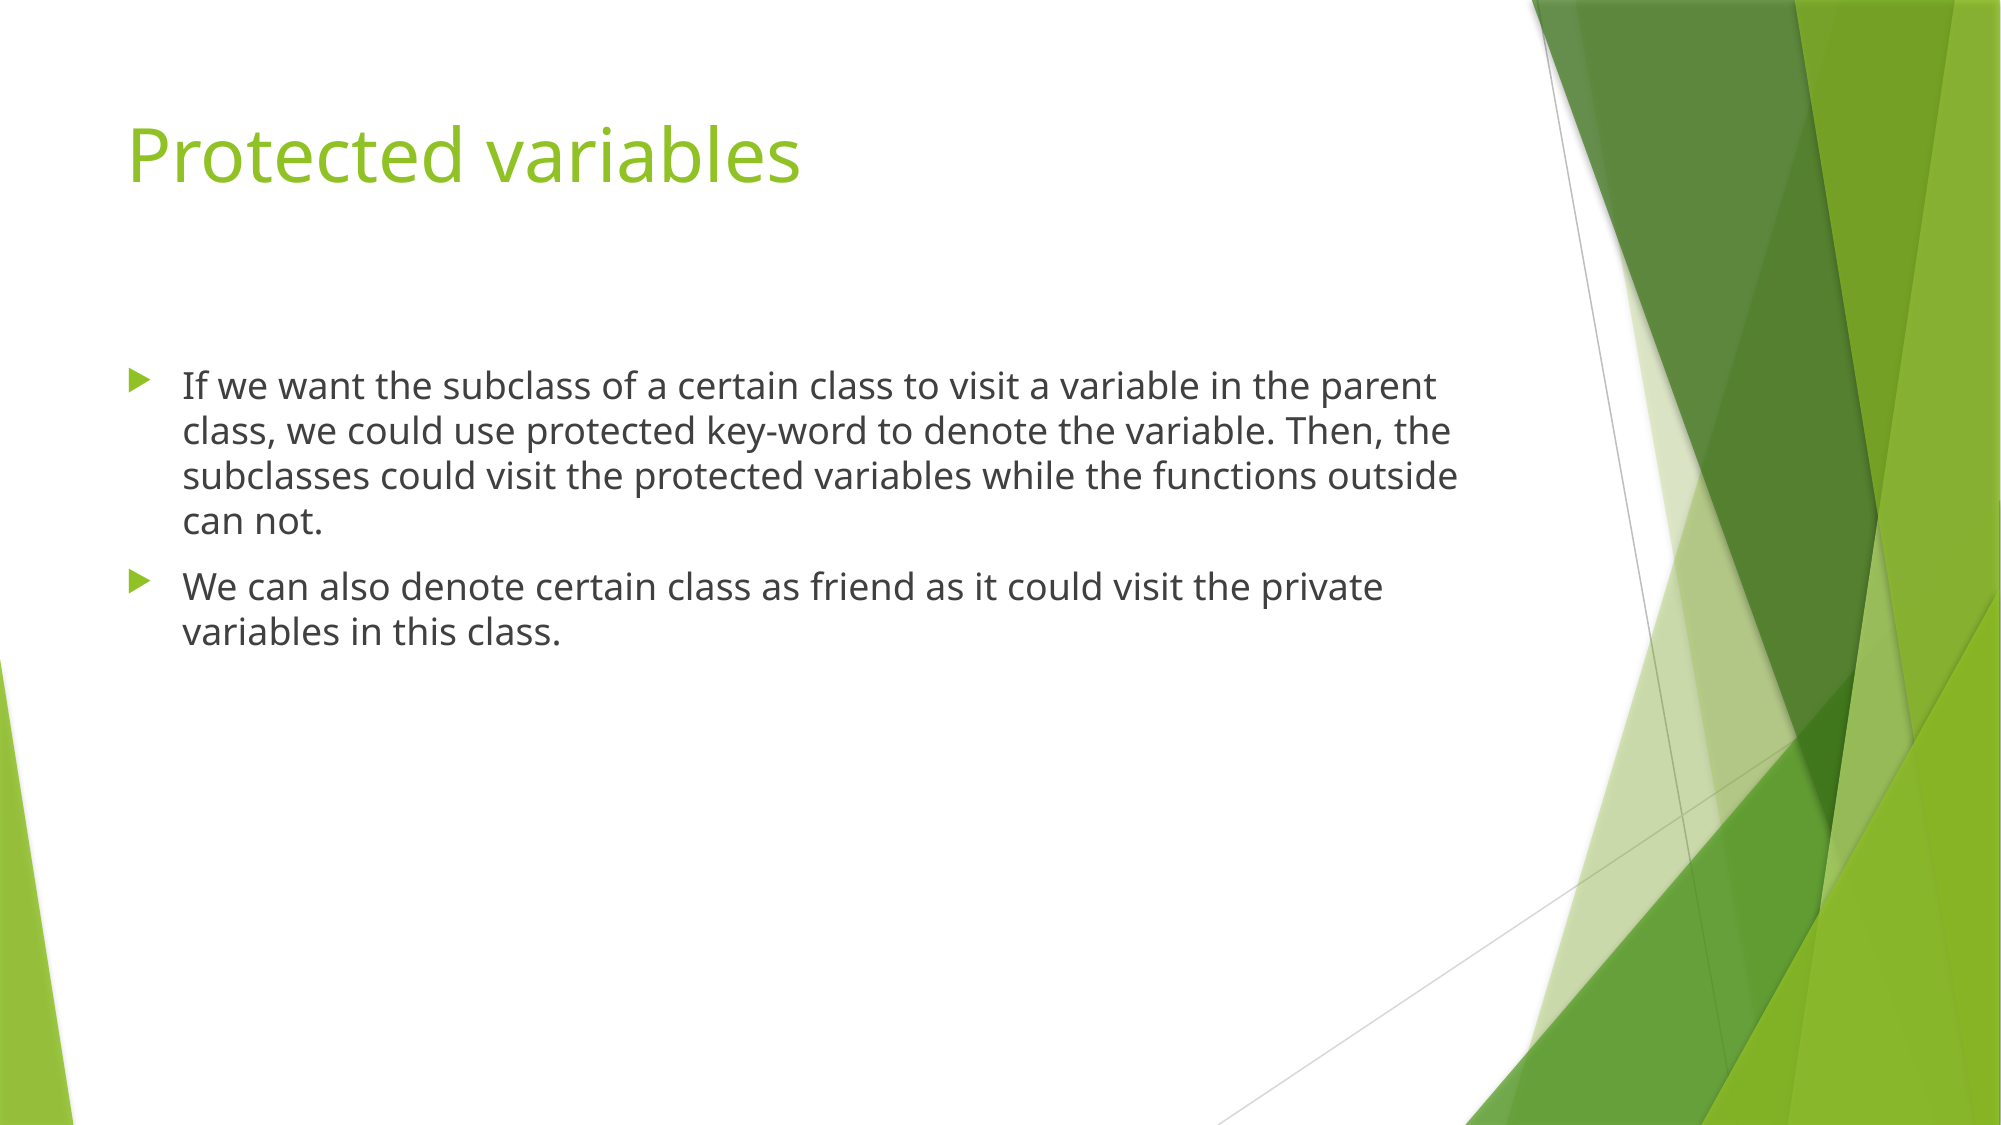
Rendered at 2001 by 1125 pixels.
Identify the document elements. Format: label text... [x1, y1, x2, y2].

list If we want the subclass of a certain class to visit a variable in the parent class, we could use protected key-word to denote the variable. Then, the subclasses could visit the protected variables while the functions outside can not. We can also denote certain class as friend as it could visit the private variables in this class. [111, 354, 1522, 992]
title Protected variables [111, 99, 1522, 317]
